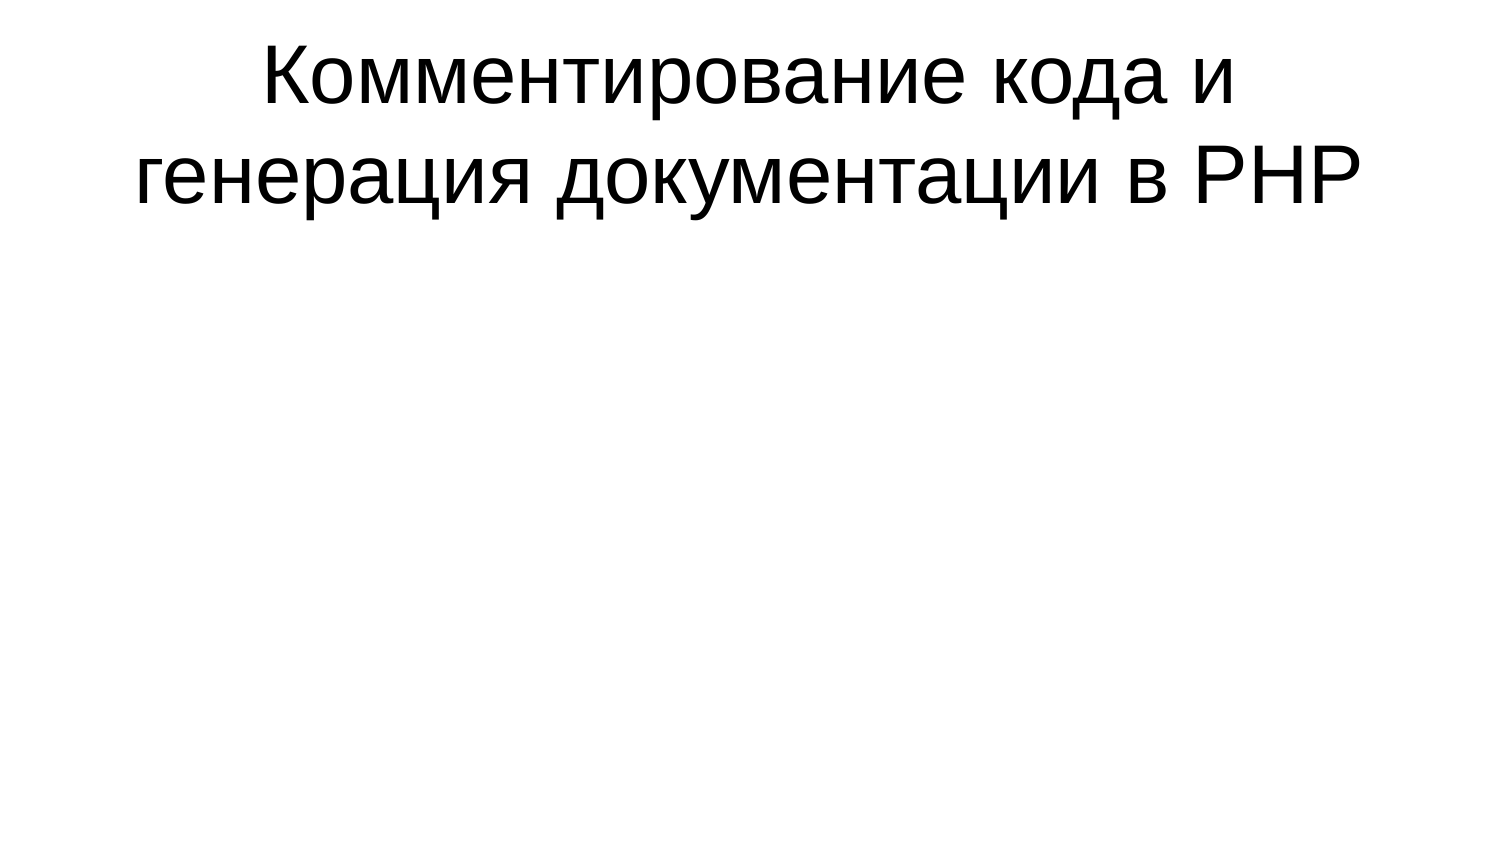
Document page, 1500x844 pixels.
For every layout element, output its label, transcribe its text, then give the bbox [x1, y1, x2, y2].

text_box Комментирование кода и генерация документации в PHP [51, 68, 1449, 171]
text_box [51, 188, 1449, 749]
